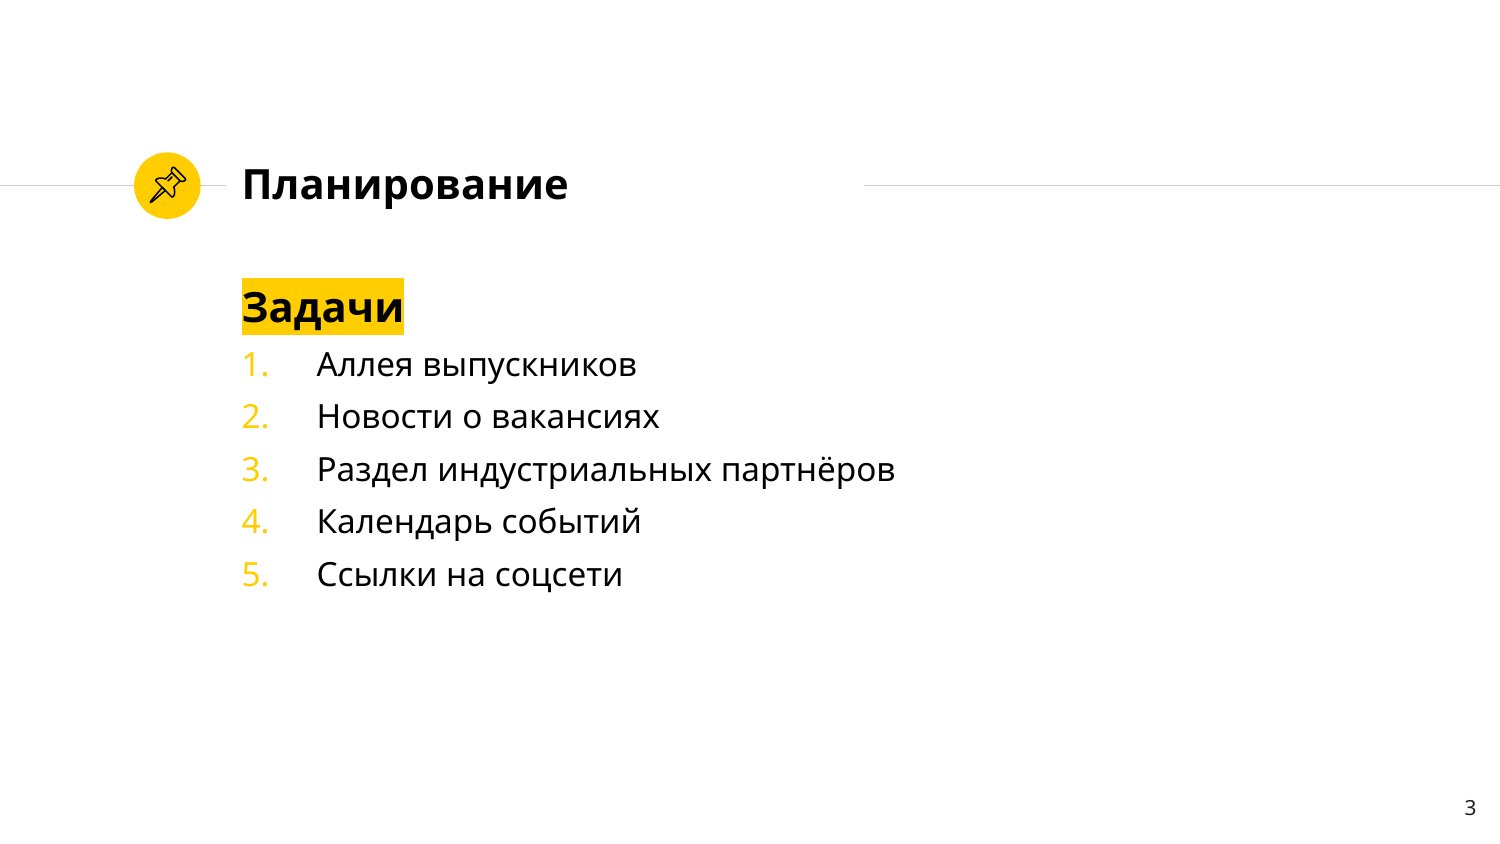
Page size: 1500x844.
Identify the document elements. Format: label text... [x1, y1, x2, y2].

title Планирование [226, 146, 863, 219]
slide_number 3 [1401, 779, 1492, 844]
list Задачи Аллея выпускников Новости о вакансиях Раздел индустриальных партнёров Календарь событий Ссылки на соцсети [226, 265, 1385, 796]
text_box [150, 166, 186, 203]
